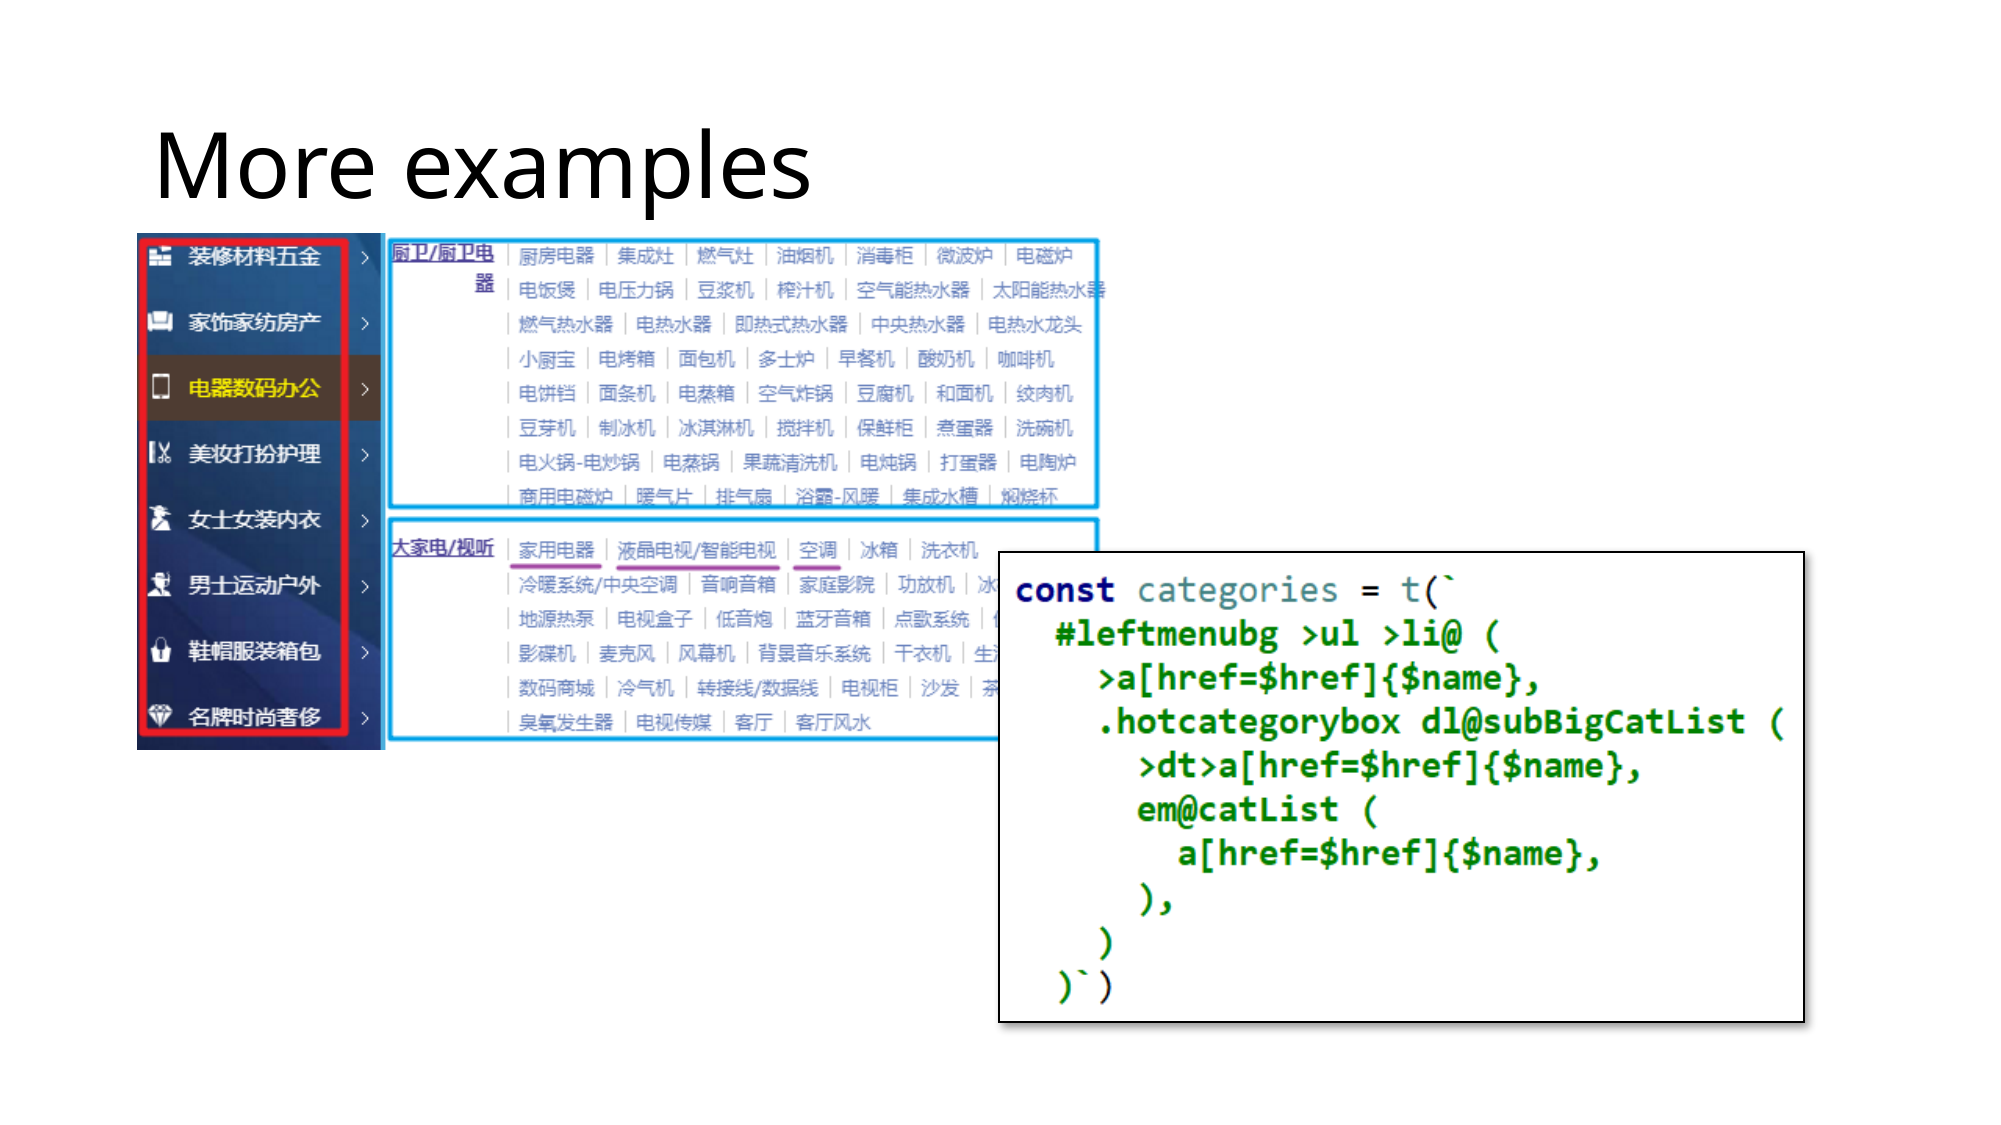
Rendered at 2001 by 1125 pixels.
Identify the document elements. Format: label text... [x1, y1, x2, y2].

picture [137, 233, 1803, 1022]
title More examples [137, 59, 1863, 278]
